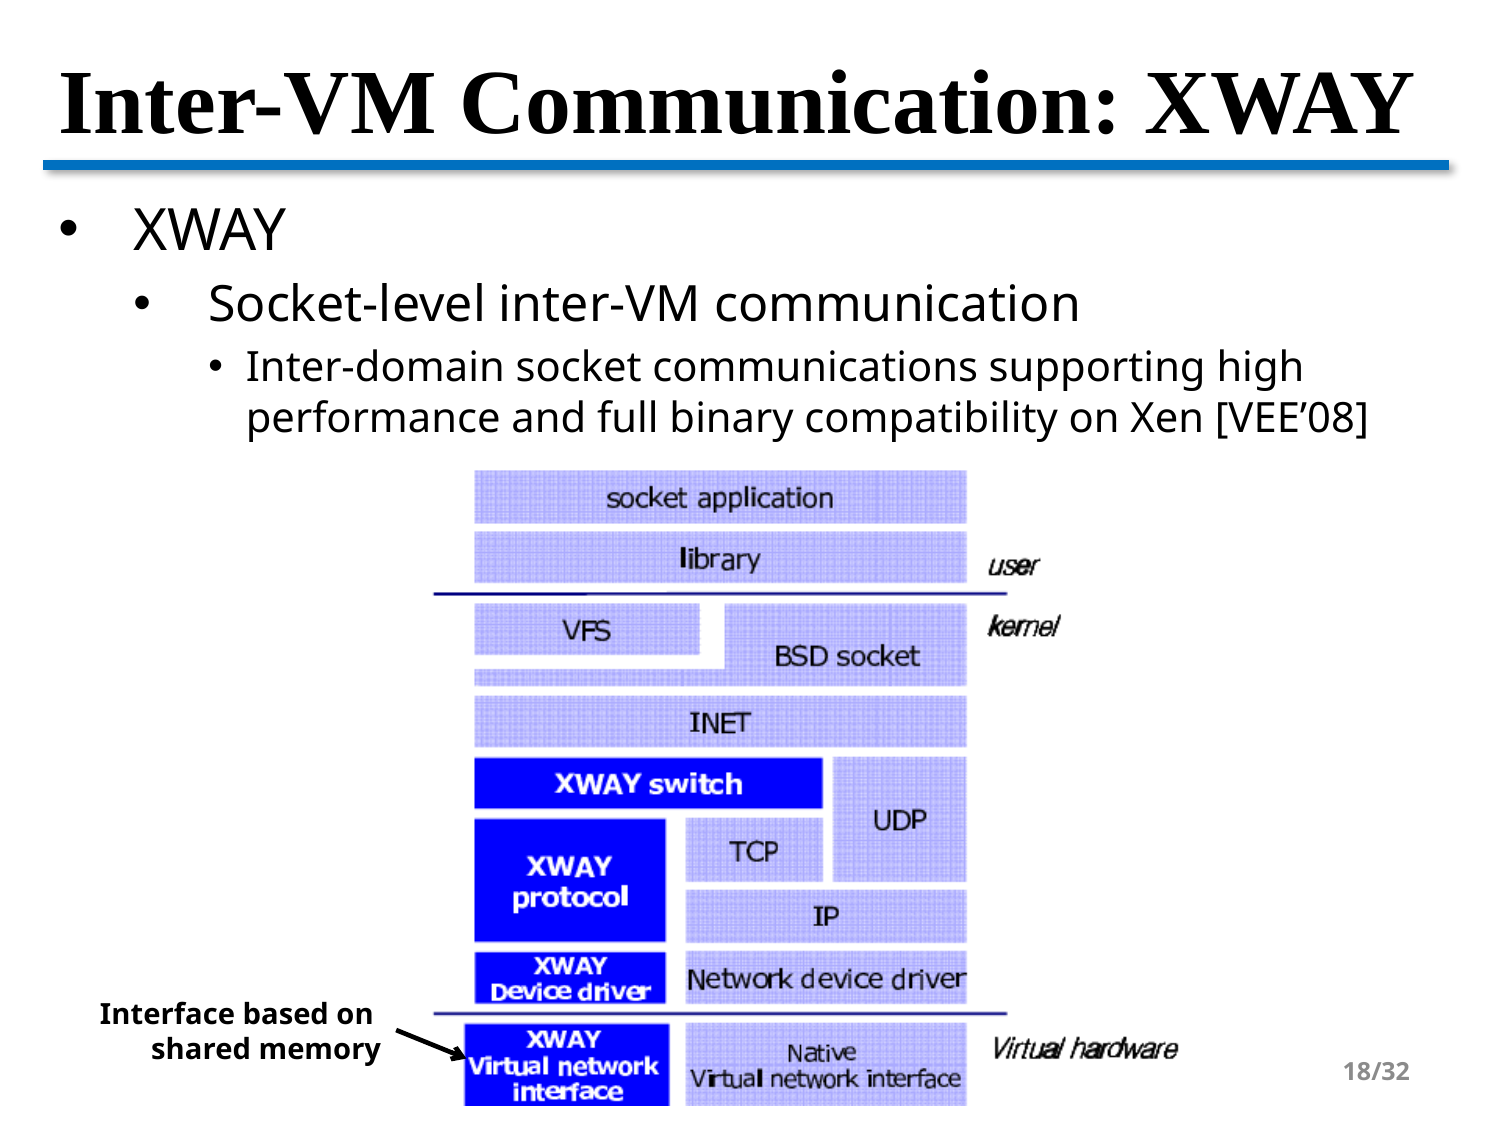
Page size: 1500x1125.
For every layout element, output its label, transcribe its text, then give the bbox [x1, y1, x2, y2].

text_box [392, 1030, 467, 1059]
title Inter-VM Communication: XWAY [43, 21, 1449, 173]
slide_number 18/32 [1187, 1042, 1425, 1103]
list XWAY Socket-level inter-VM communication Inter-domain socket communications supporting high performance and full binary compatibility on Xen [VEE’08] [43, 184, 1449, 1012]
text_box Interface based on shared memory [85, 987, 397, 1073]
picture [430, 455, 1183, 1107]
